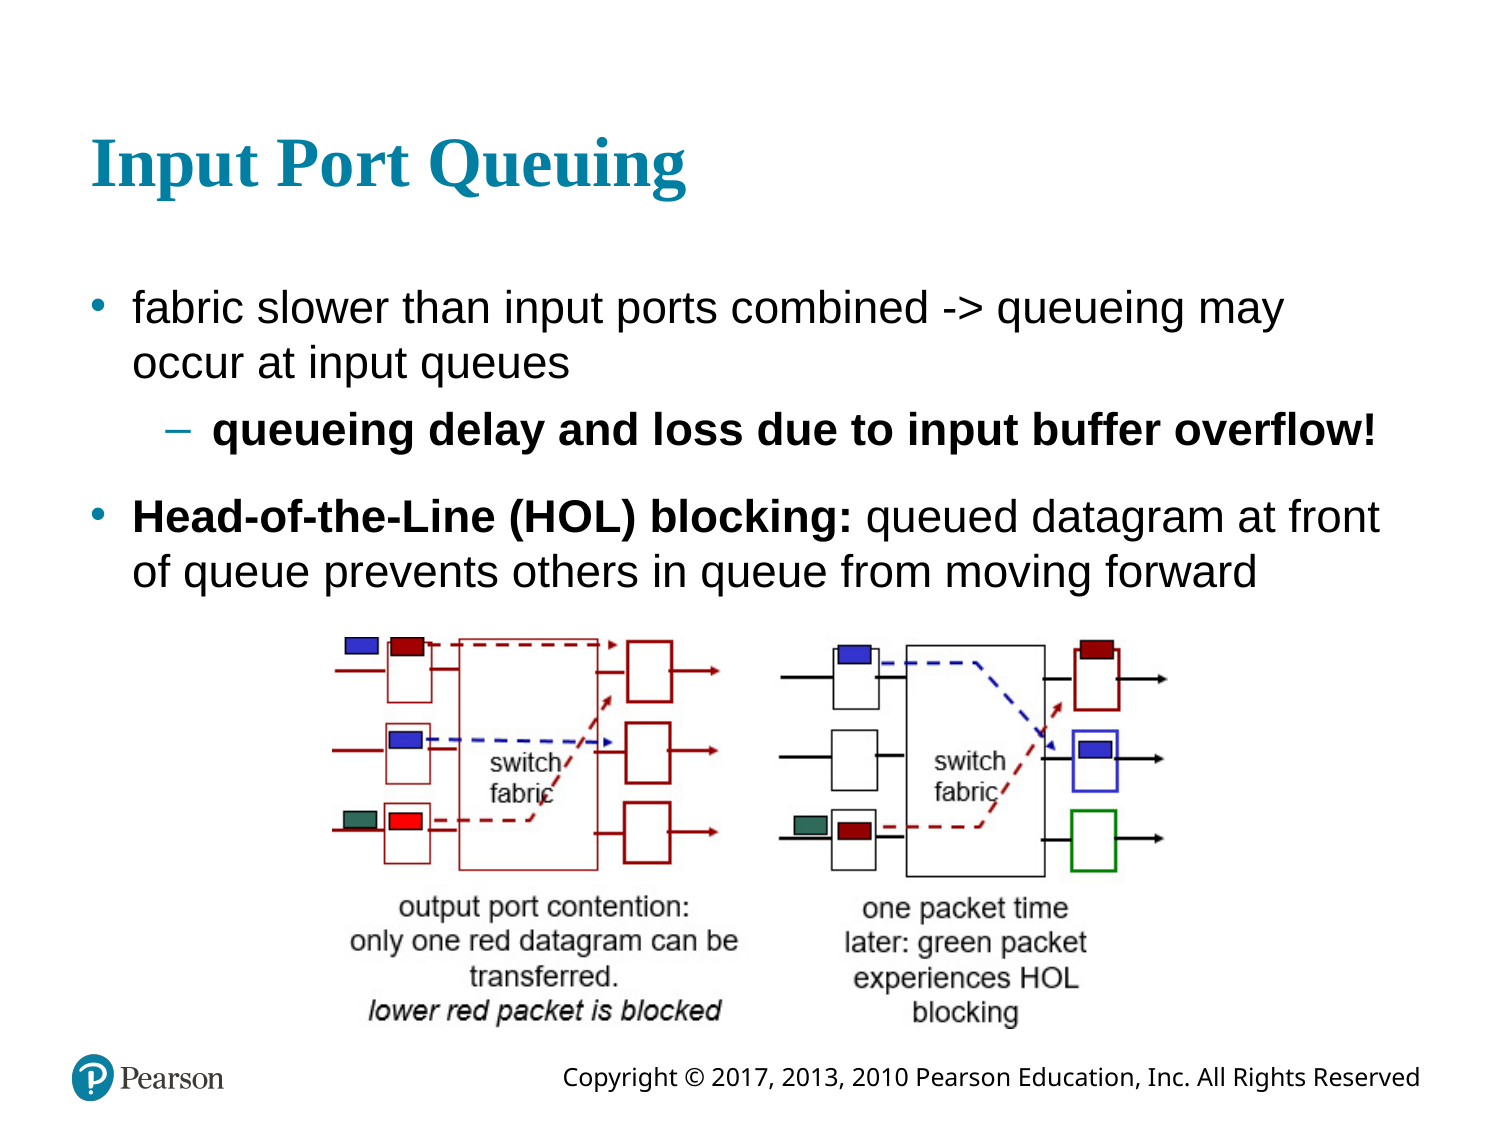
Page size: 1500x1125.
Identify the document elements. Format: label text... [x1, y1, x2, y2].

list fabric slower than input ports combined -> queueing may occur at input queues queueing delay and loss due to input buffer overflow! Head-of-the-Line (H O L) blocking: queued datagram at front of queue prevents others in queue from moving forward [75, 262, 1425, 613]
picture [72, 1054, 88, 1070]
title Input Port Queuing [75, 35, 1425, 216]
picture [72, 1087, 83, 1101]
picture [332, 637, 1168, 1030]
picture [98, 1054, 224, 1101]
picture [80, 1063, 106, 1088]
